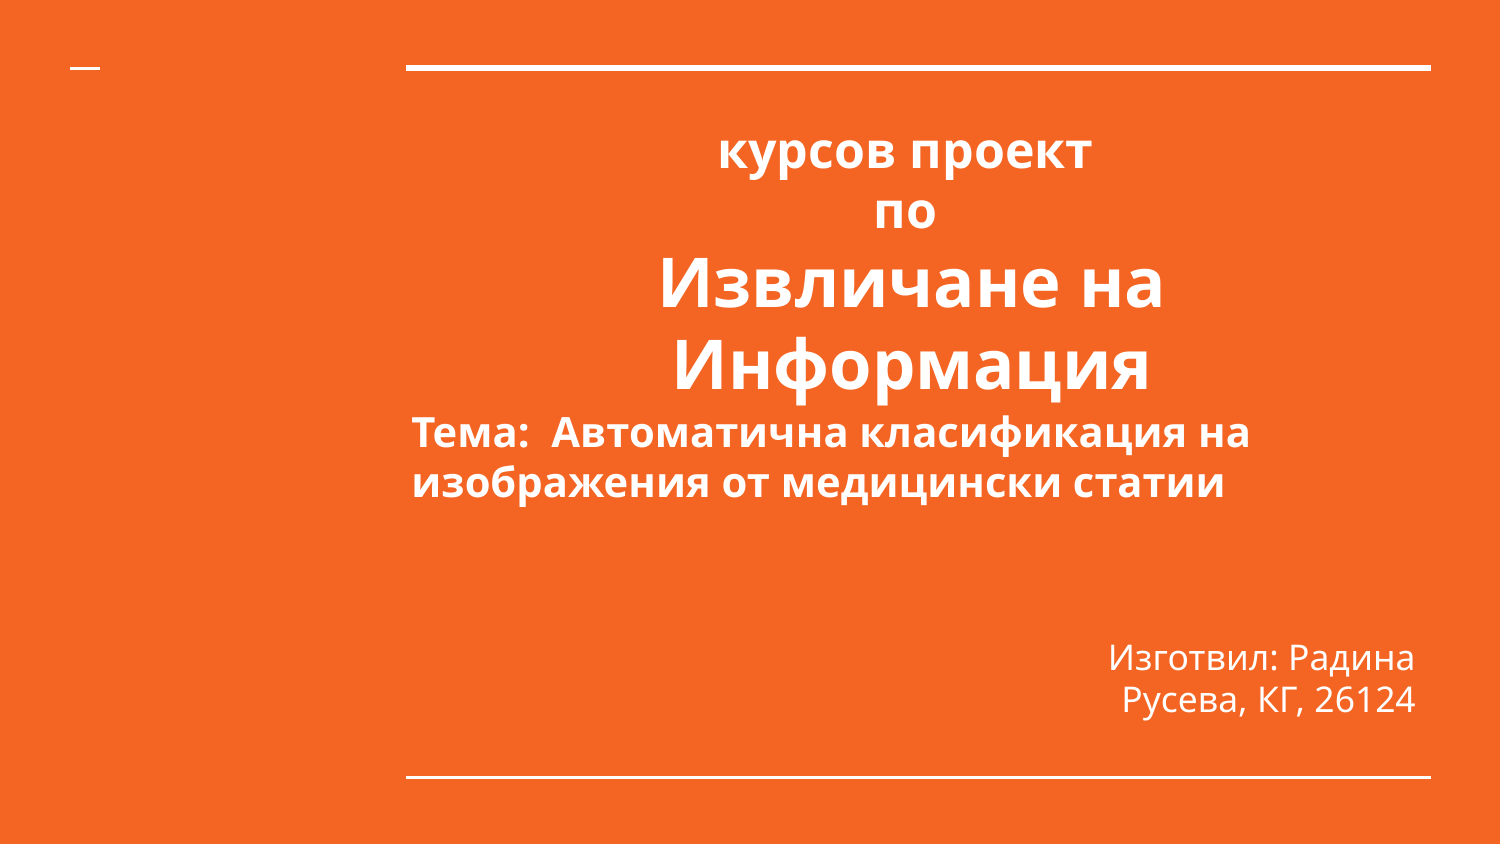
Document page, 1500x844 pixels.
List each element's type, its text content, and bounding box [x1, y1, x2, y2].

text_box Тема: Автоматична класификация на изображения от медицински статии [396, 390, 1444, 644]
subtitle Изготвил: Радина Русева, КГ, 26124 [983, 644, 1431, 735]
title курсов проект по Извличане на Информация [396, 103, 1428, 357]
